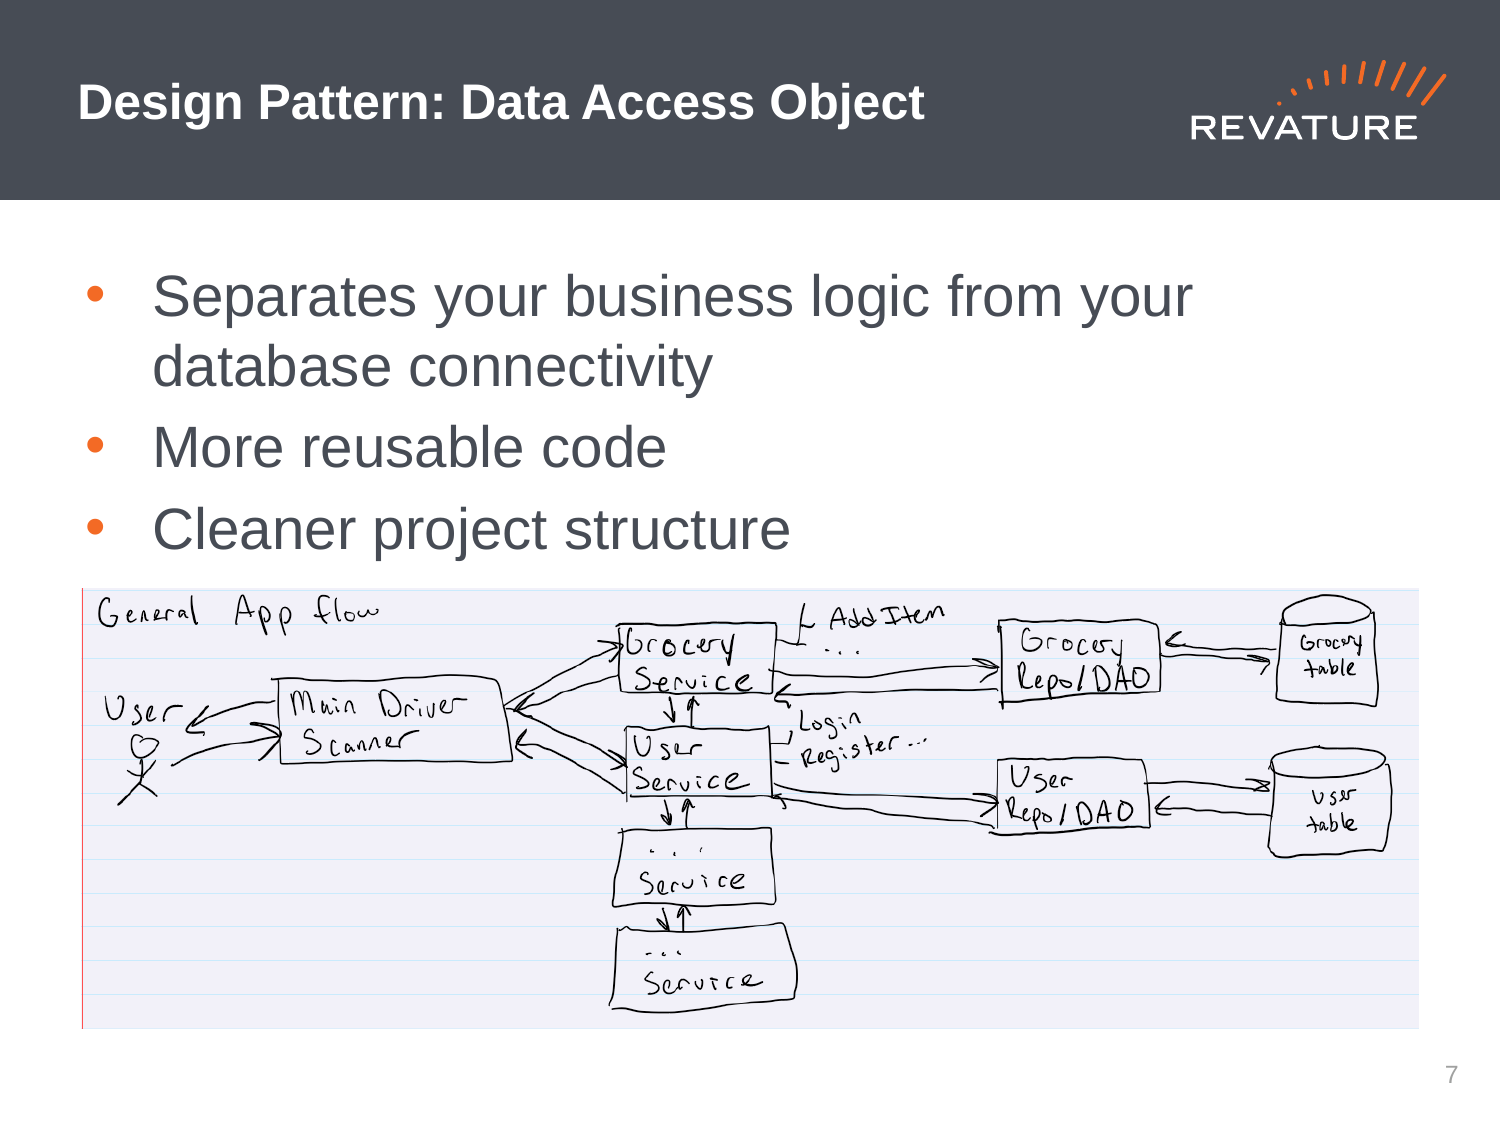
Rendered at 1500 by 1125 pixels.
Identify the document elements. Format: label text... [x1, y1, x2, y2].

list Separates your business logic from your database connectivity More reusable code Cleaner project structure [62, 243, 1438, 986]
picture [80, 588, 1419, 1029]
title Design Pattern: Data Access Object [62, 0, 1084, 200]
slide_number 6 [1332, 1043, 1474, 1104]
